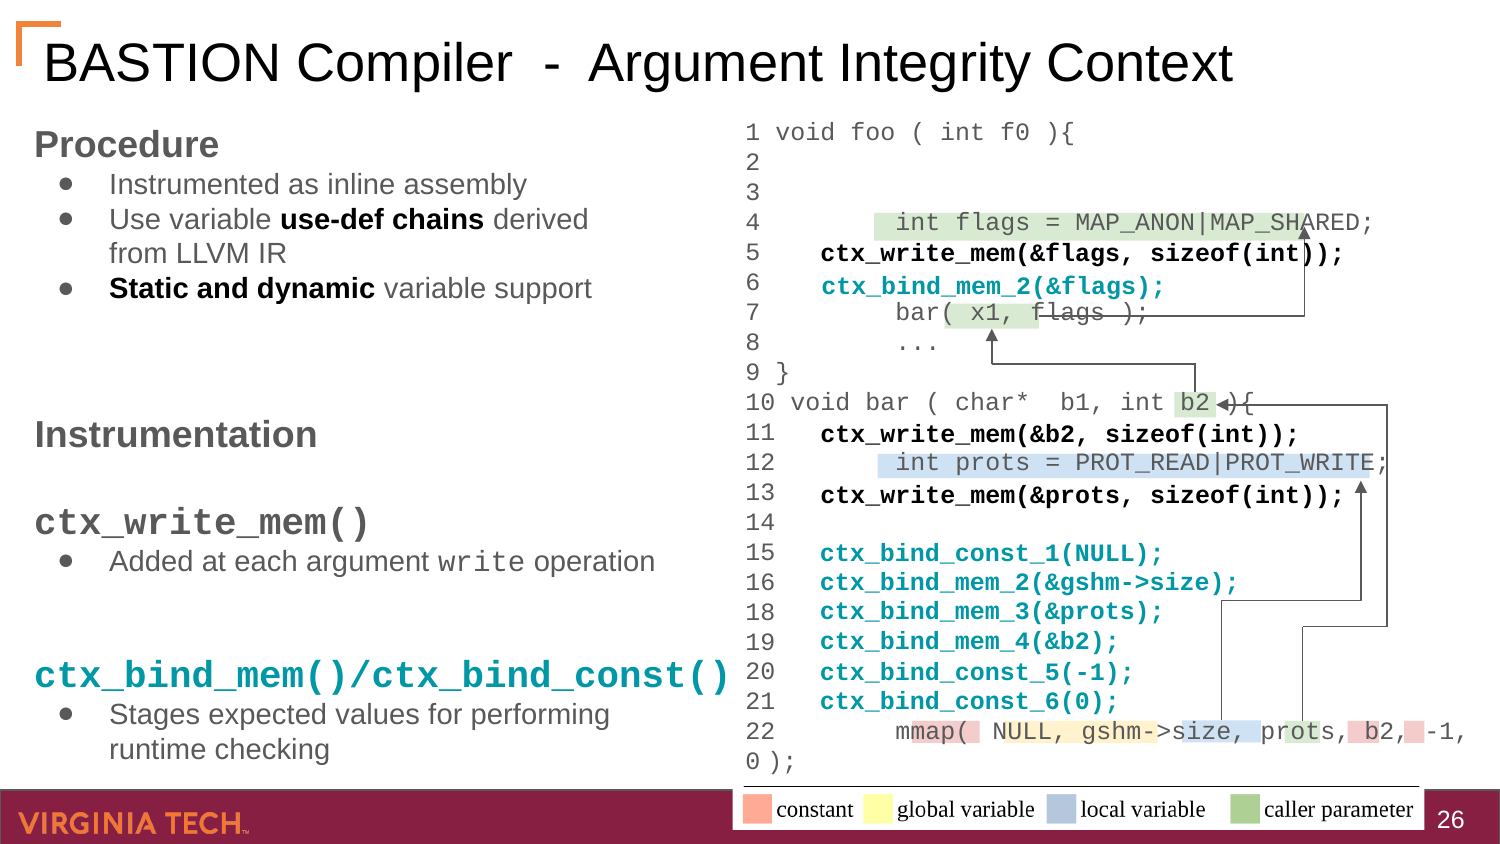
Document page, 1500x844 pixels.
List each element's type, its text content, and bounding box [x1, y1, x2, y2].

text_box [911, 720, 1425, 744]
text_box Procedure Instrumented as inline assembly Use variable use-def chains derived from LLVM IR Static and dynamic variable support [28, 119, 647, 314]
picture [18, 812, 249, 834]
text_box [877, 727, 906, 743]
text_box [1255, 453, 1370, 719]
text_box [819, 518, 1251, 719]
title BASTION Compiler - Argument Integrity Context [28, 12, 1346, 107]
list Instrumentation [28, 405, 754, 456]
list 1 void foo ( int f0 ){ 2 3 4 int flags = MAP_ANON|MAP_SHARED; 5 6 7 bar( x1, flags ); 8 ... 9 } 10 void bar ( char* b1, int b2 ){ 11 12 int prots = PROT_READ|PROT_WRITE; 13 14 15 16 18 19 20 21 22 mmap( NULL, gshm->size, prots, b2, -1, 0 ); ... [745, 85, 1490, 802]
text_box ctx_bind_mem()/ctx_bind_const() Stages expected values for performing runtime checking [28, 639, 740, 800]
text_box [820, 235, 1358, 513]
picture [16, 21, 28, 66]
text_box ctx_write_mem() Added at each argument write operation [28, 485, 684, 627]
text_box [873, 212, 1389, 719]
slide_number ‹#› [1389, 791, 1480, 844]
picture [732, 779, 1425, 830]
